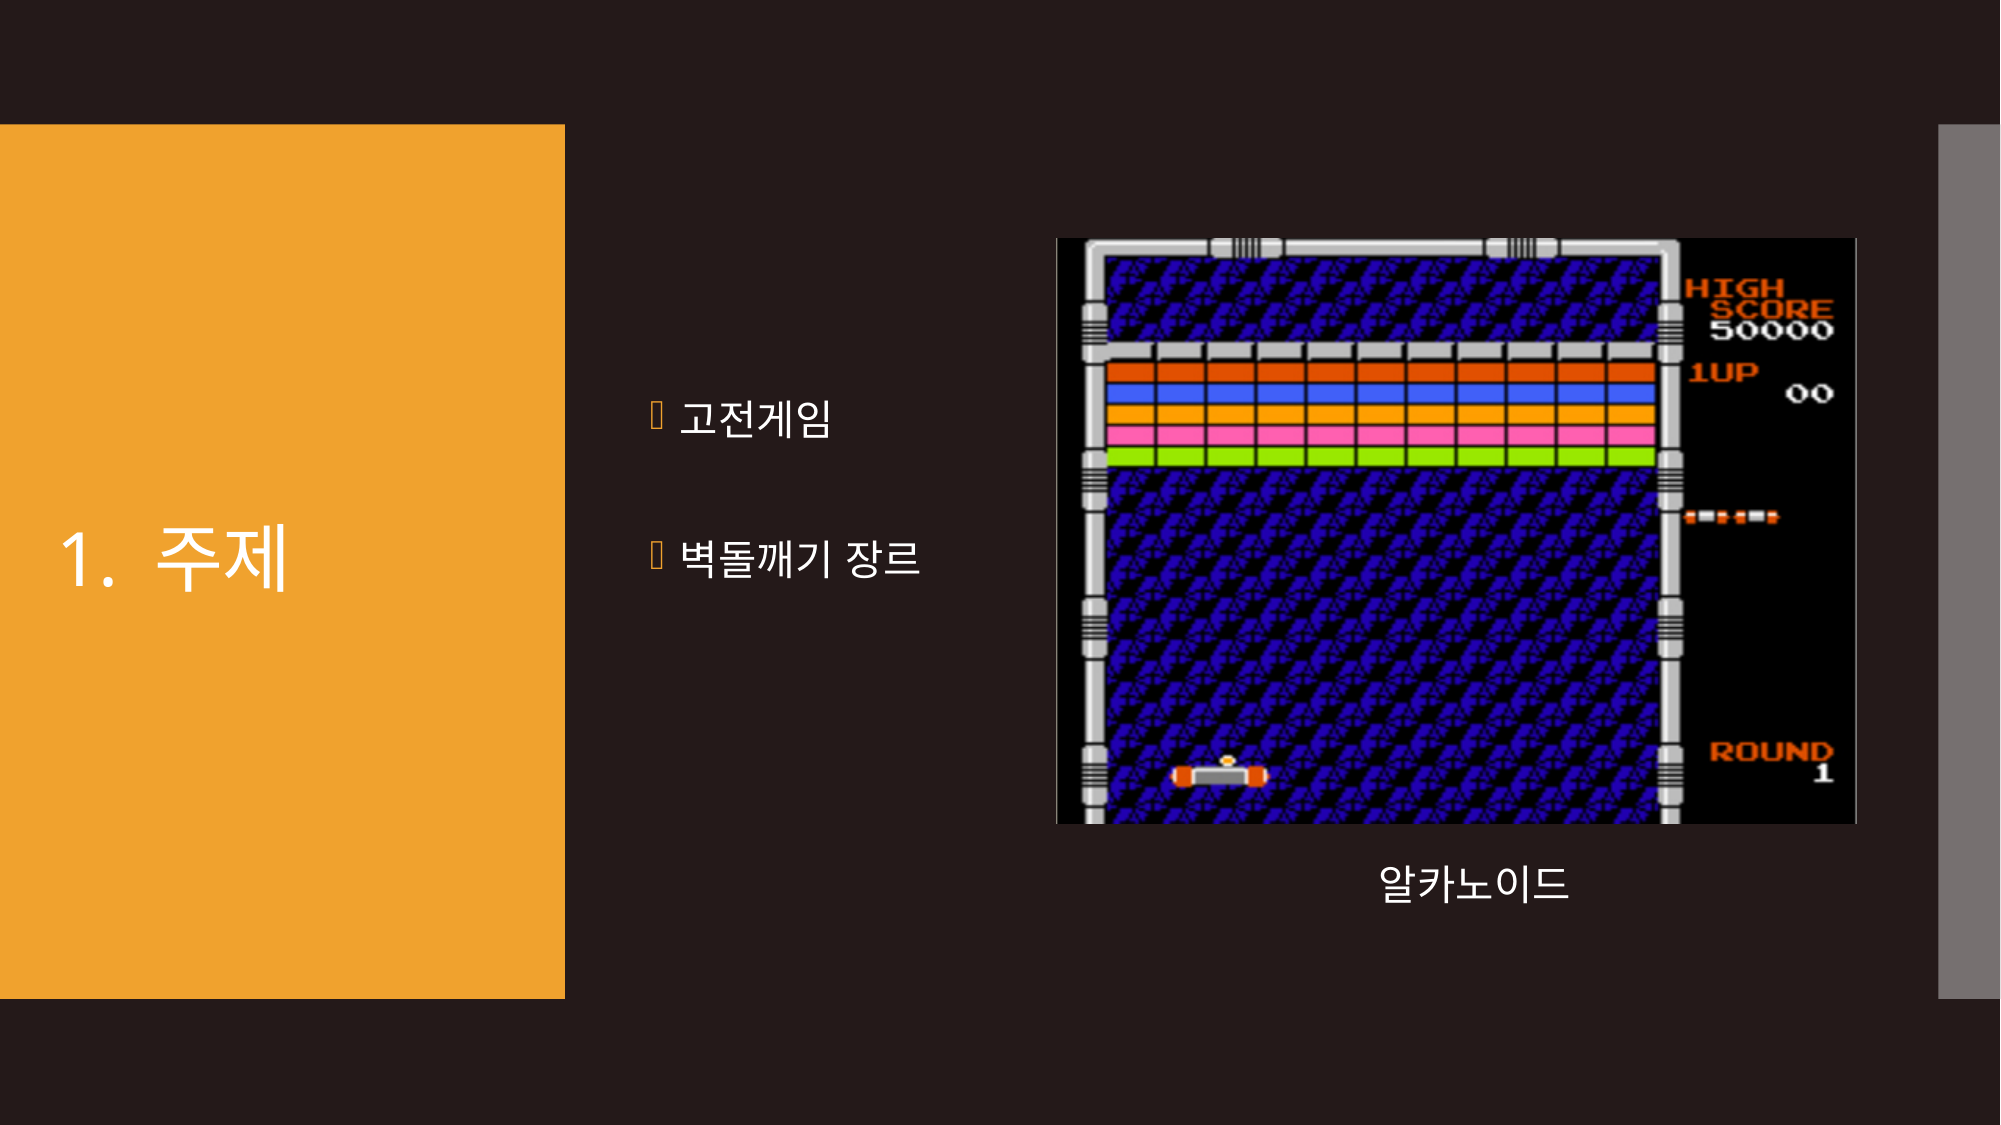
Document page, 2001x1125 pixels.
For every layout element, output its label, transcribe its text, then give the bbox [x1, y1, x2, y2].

picture [1056, 237, 1857, 825]
list 고전게임 벽돌깨기 장르 [634, 141, 1000, 982]
text_box 알카노이드 [1363, 825, 1776, 955]
title 1. 주제 [41, 184, 525, 940]
